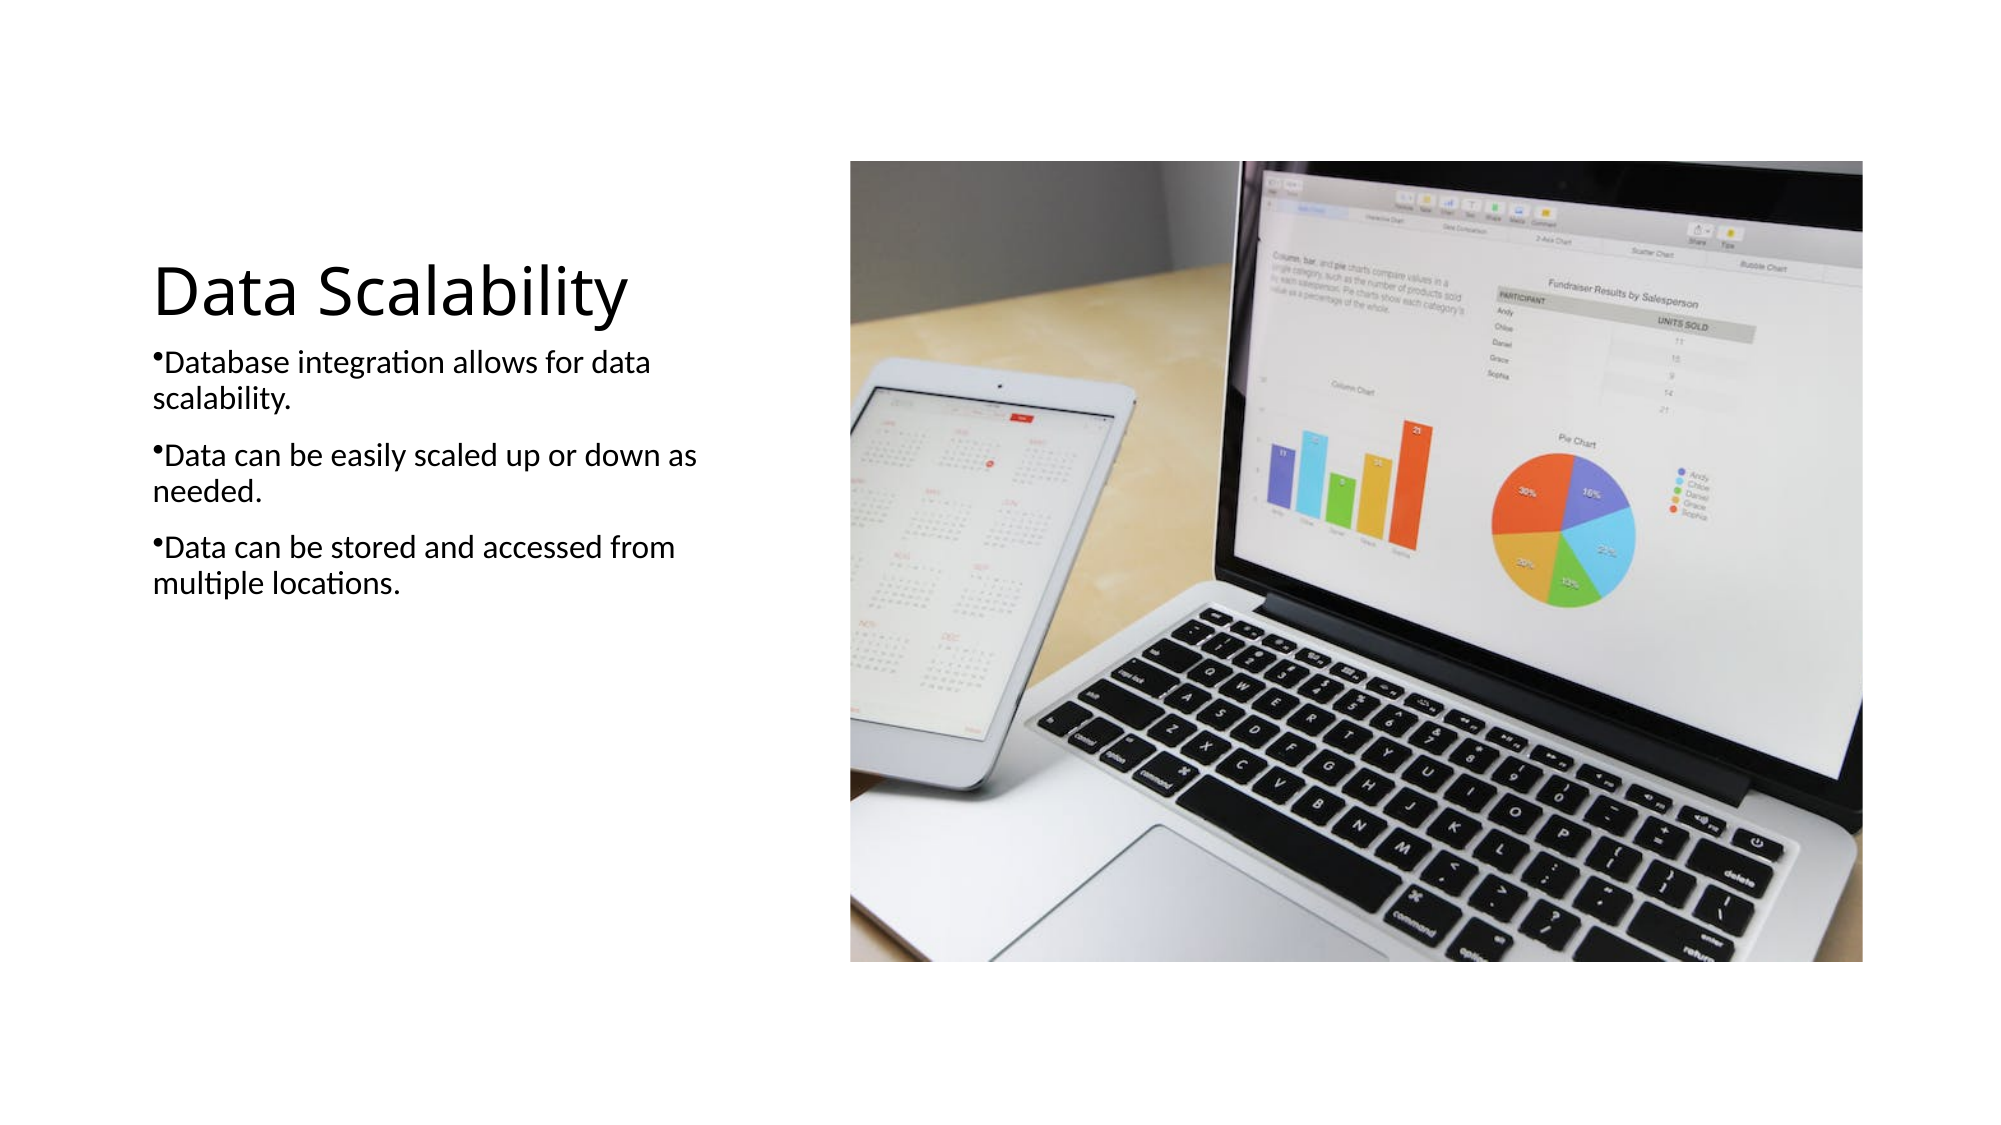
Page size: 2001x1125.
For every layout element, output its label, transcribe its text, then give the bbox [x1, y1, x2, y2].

list Database integration allows for data scalability. Data can be easily scaled up or down as needed. Data can be stored and accessed from multiple locations. [137, 337, 783, 963]
picture [850, 161, 1863, 962]
title Data Scalability [137, 75, 783, 337]
